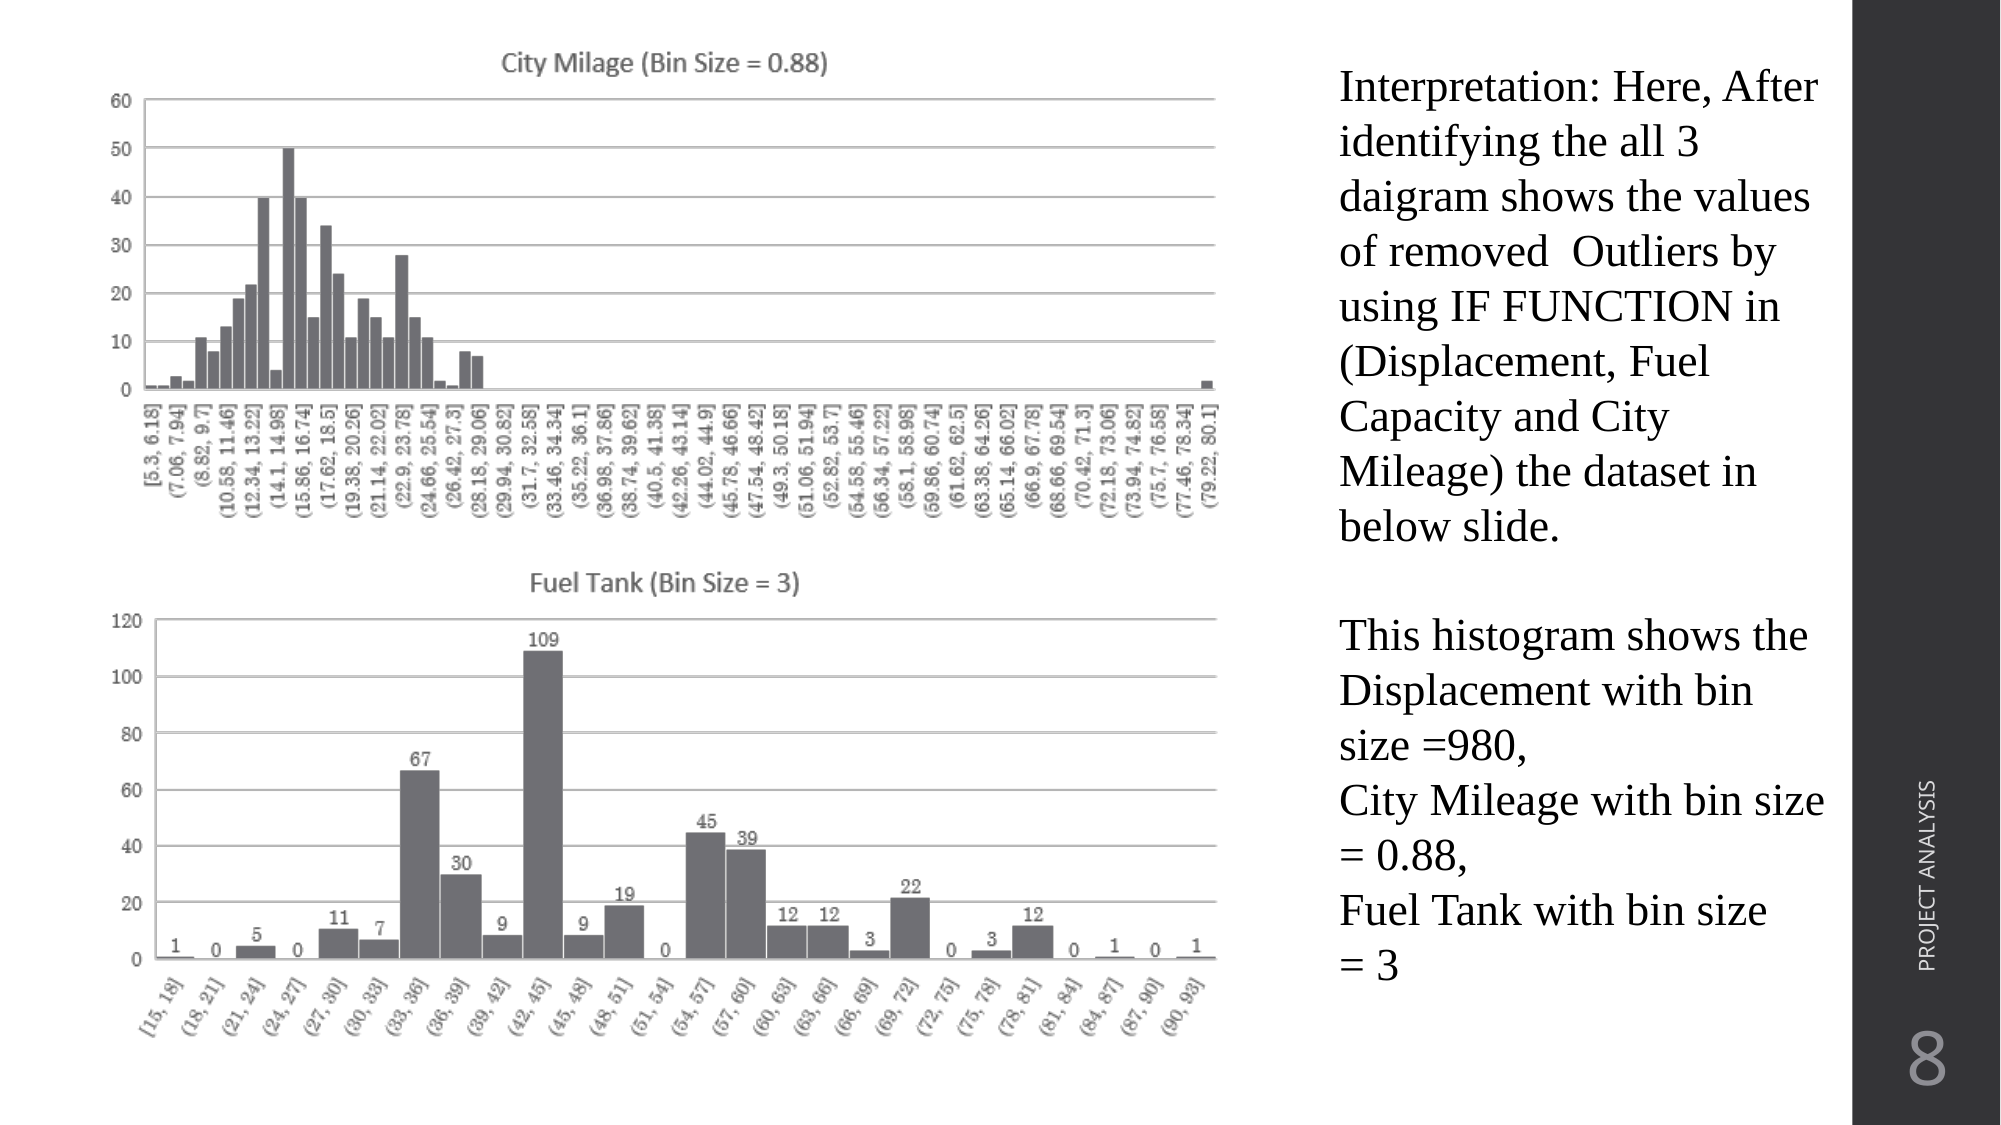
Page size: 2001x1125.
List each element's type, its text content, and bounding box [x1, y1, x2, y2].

picture [99, 555, 1233, 1055]
picture [99, 35, 1233, 535]
footer PROJECT ANALYSIS [1897, 400, 1958, 988]
text_box Interpretation: Here, After identifying the all 3 daigram shows the values of removed Outliers by using IF FUNCTION in (Displacement, Fuel Capacity and City Mileage) the dataset in below slide. This histogram shows the Displacement with bin size =980, City Mileage with bin size = 0.88, Fuel Tank with bin size = 3 [1324, 47, 1850, 998]
slide_number 8 [1852, 1012, 2000, 1110]
